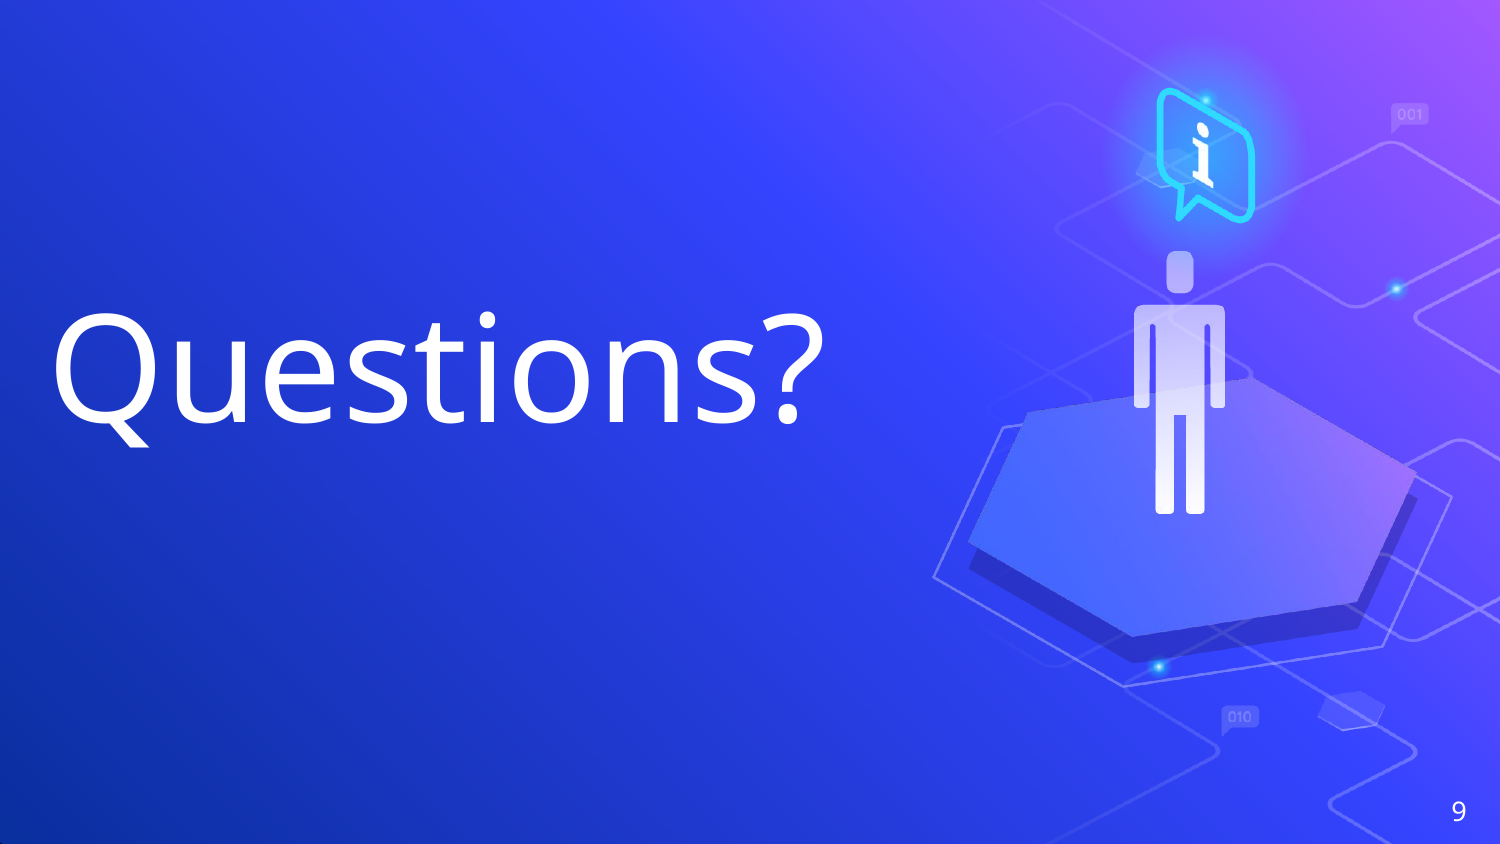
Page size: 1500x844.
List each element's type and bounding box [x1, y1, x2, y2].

picture [0, 0, 1500, 844]
text_box [931, 32, 1453, 688]
